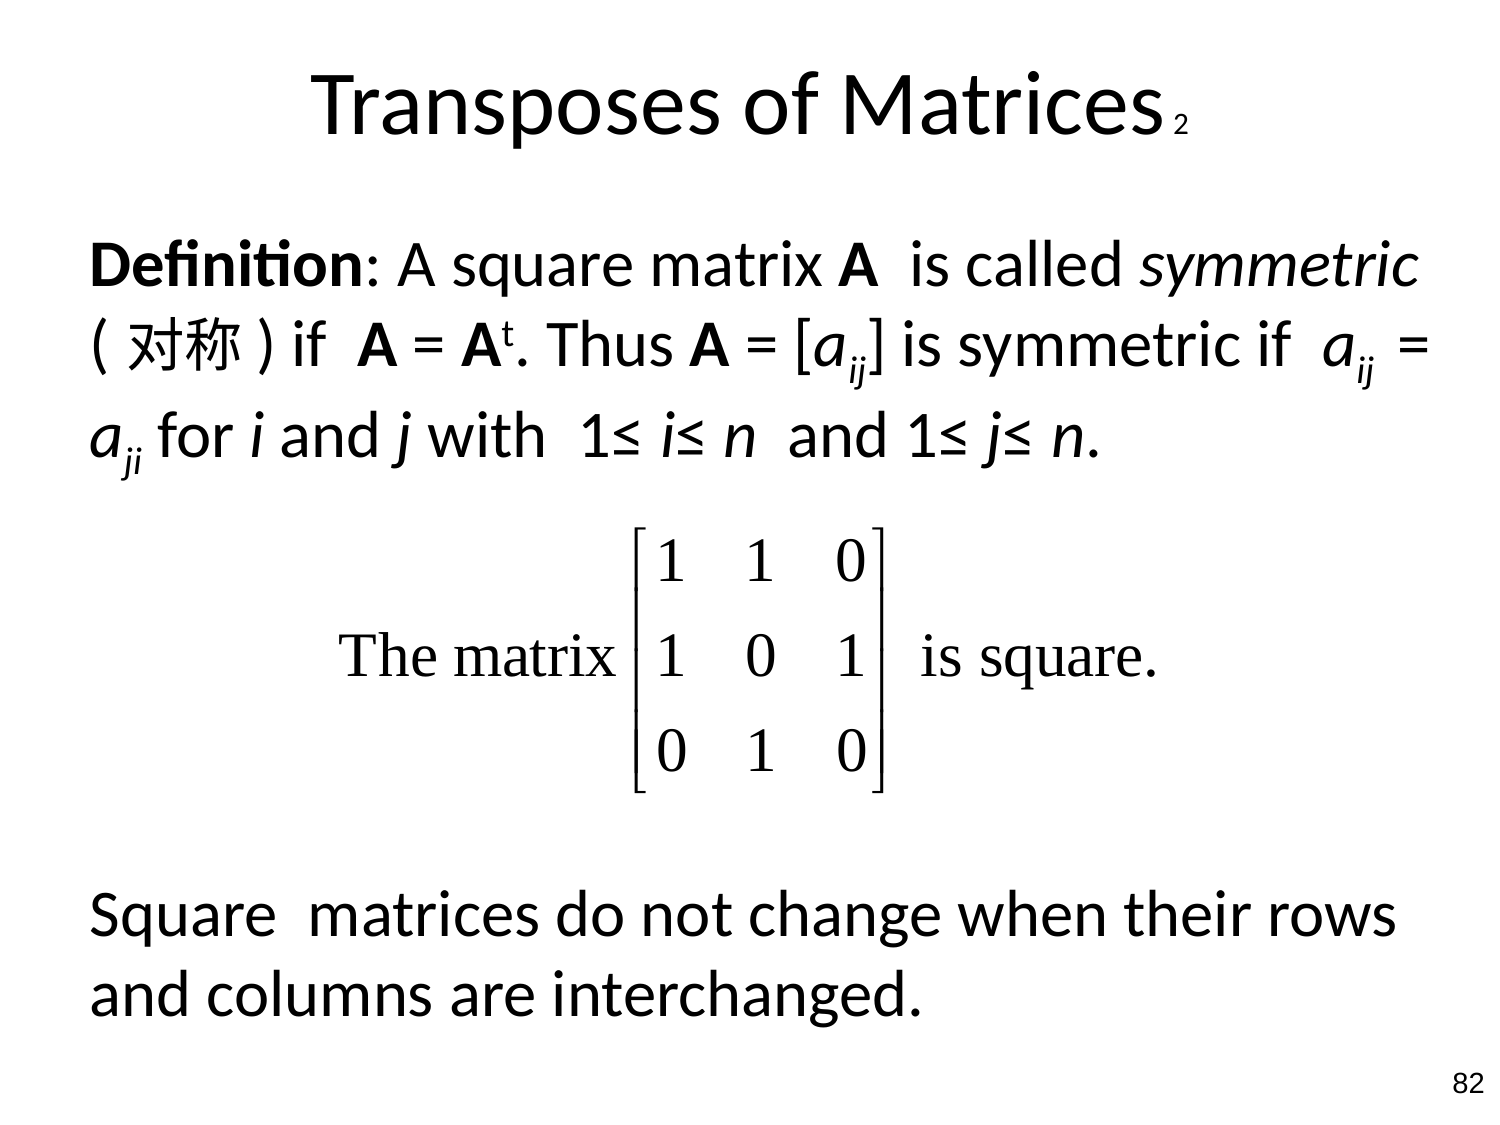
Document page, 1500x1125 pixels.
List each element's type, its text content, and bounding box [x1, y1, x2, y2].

title Transposes of Matrices 2 [0, 0, 1500, 195]
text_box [330, 512, 1170, 809]
list Definition: A square matrix A is called symmetric (对称) if A = At. Thus A = [aij] is symmetric if aij = aji for i and j with 1≤ i≤ n and 1≤ j≤ n. [75, 212, 1450, 488]
list Square matrices do not change when their rows and columns are interchanged. [75, 862, 1425, 1025]
